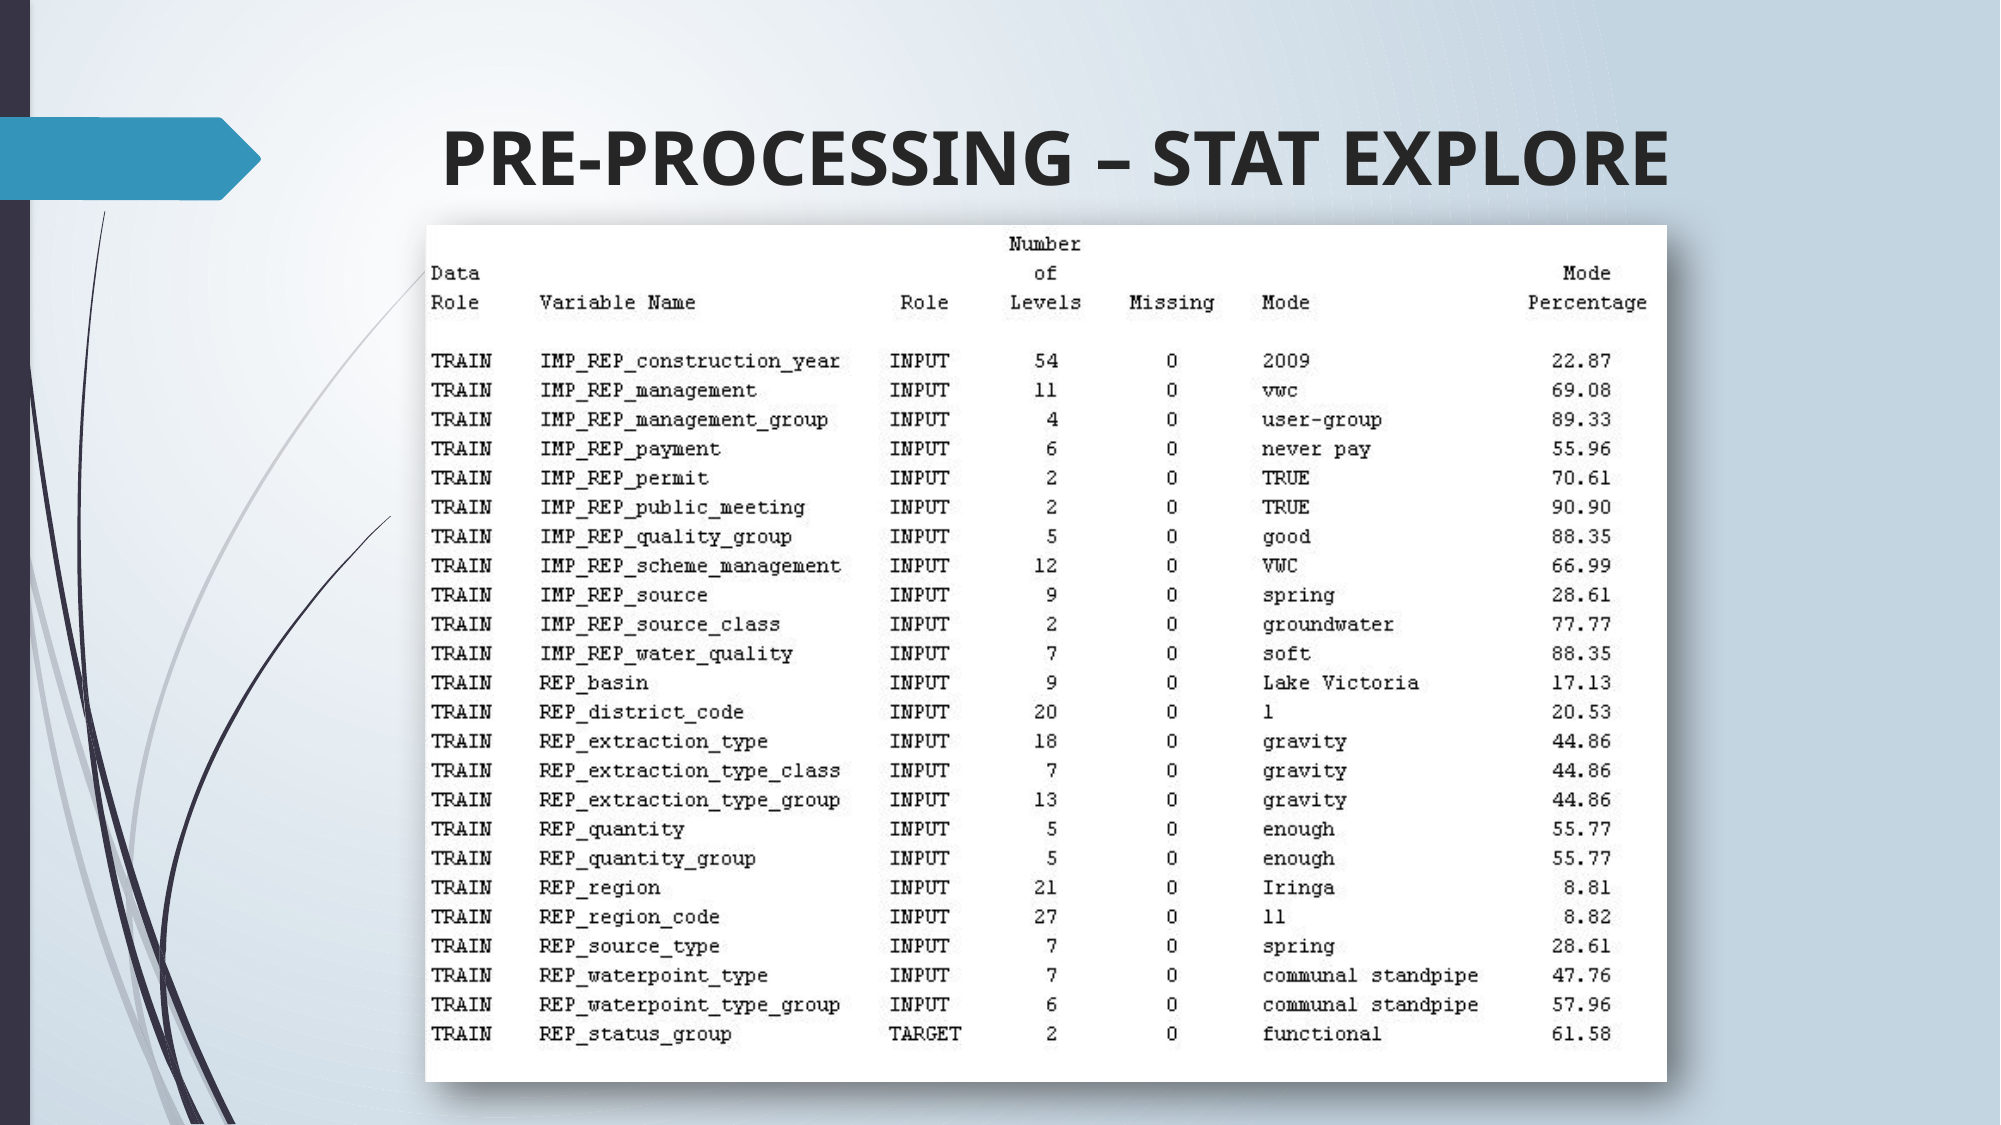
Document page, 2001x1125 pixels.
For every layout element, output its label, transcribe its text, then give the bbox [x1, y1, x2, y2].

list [425, 225, 1667, 1082]
title PRE-PROCESSING – STAT EXPLORE [425, 102, 1888, 313]
